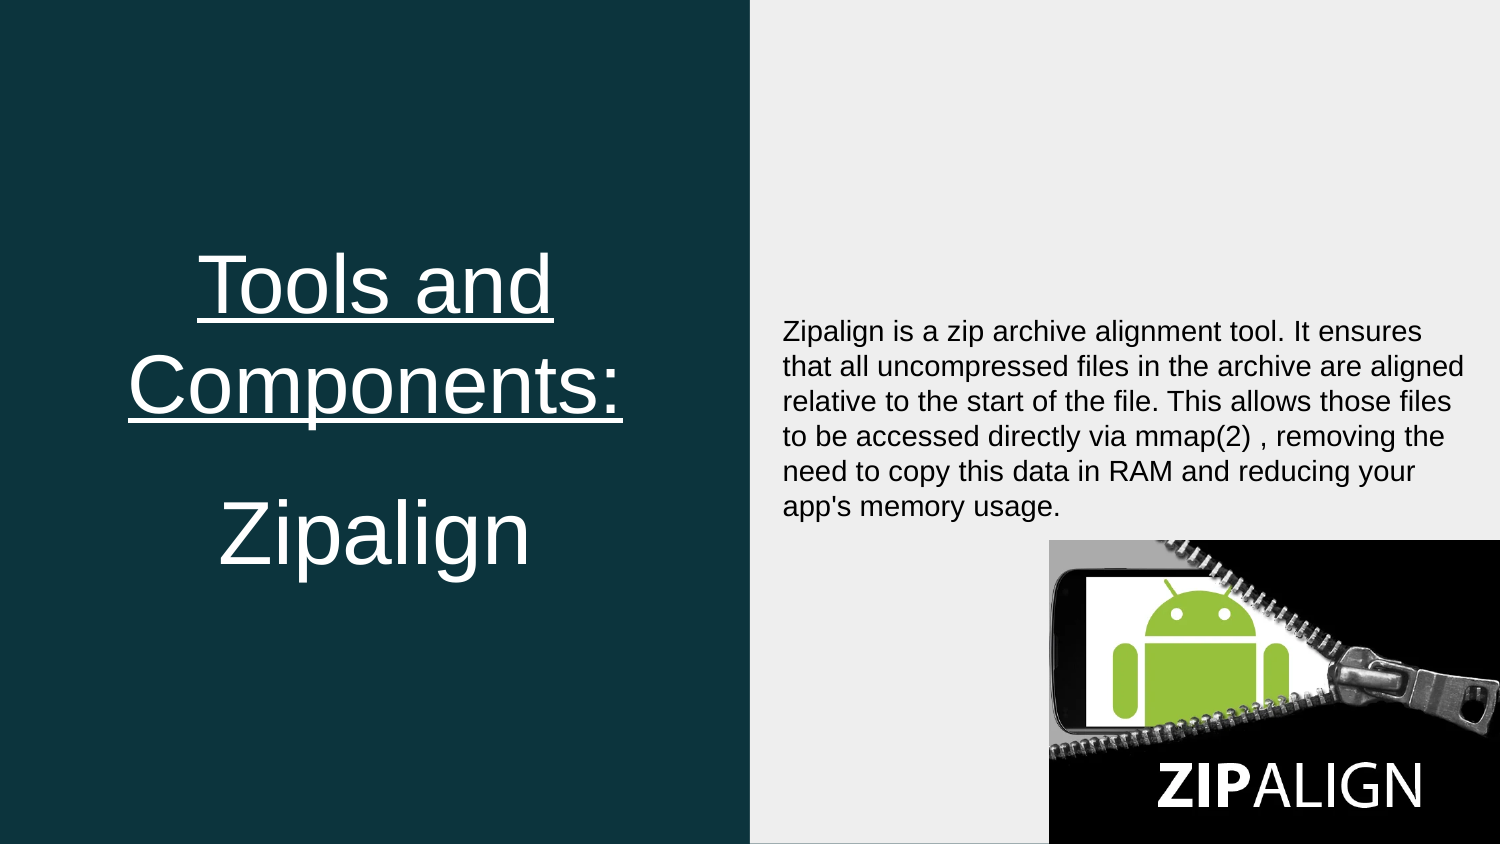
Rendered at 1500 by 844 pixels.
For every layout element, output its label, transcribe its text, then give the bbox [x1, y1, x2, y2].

text_box Zipalign is a zip archive alignment tool. It ensures that all uncompressed files in the archive are aligned relative to the start of the file. This allows those files to be accessed directly via mmap(2) , removing the need to copy this data in RAM and reducing your app's memory usage. [767, 297, 1482, 538]
subtitle Zipalign [43, 459, 708, 663]
picture [1048, 540, 1500, 844]
title Tools and Components: [43, 202, 708, 446]
